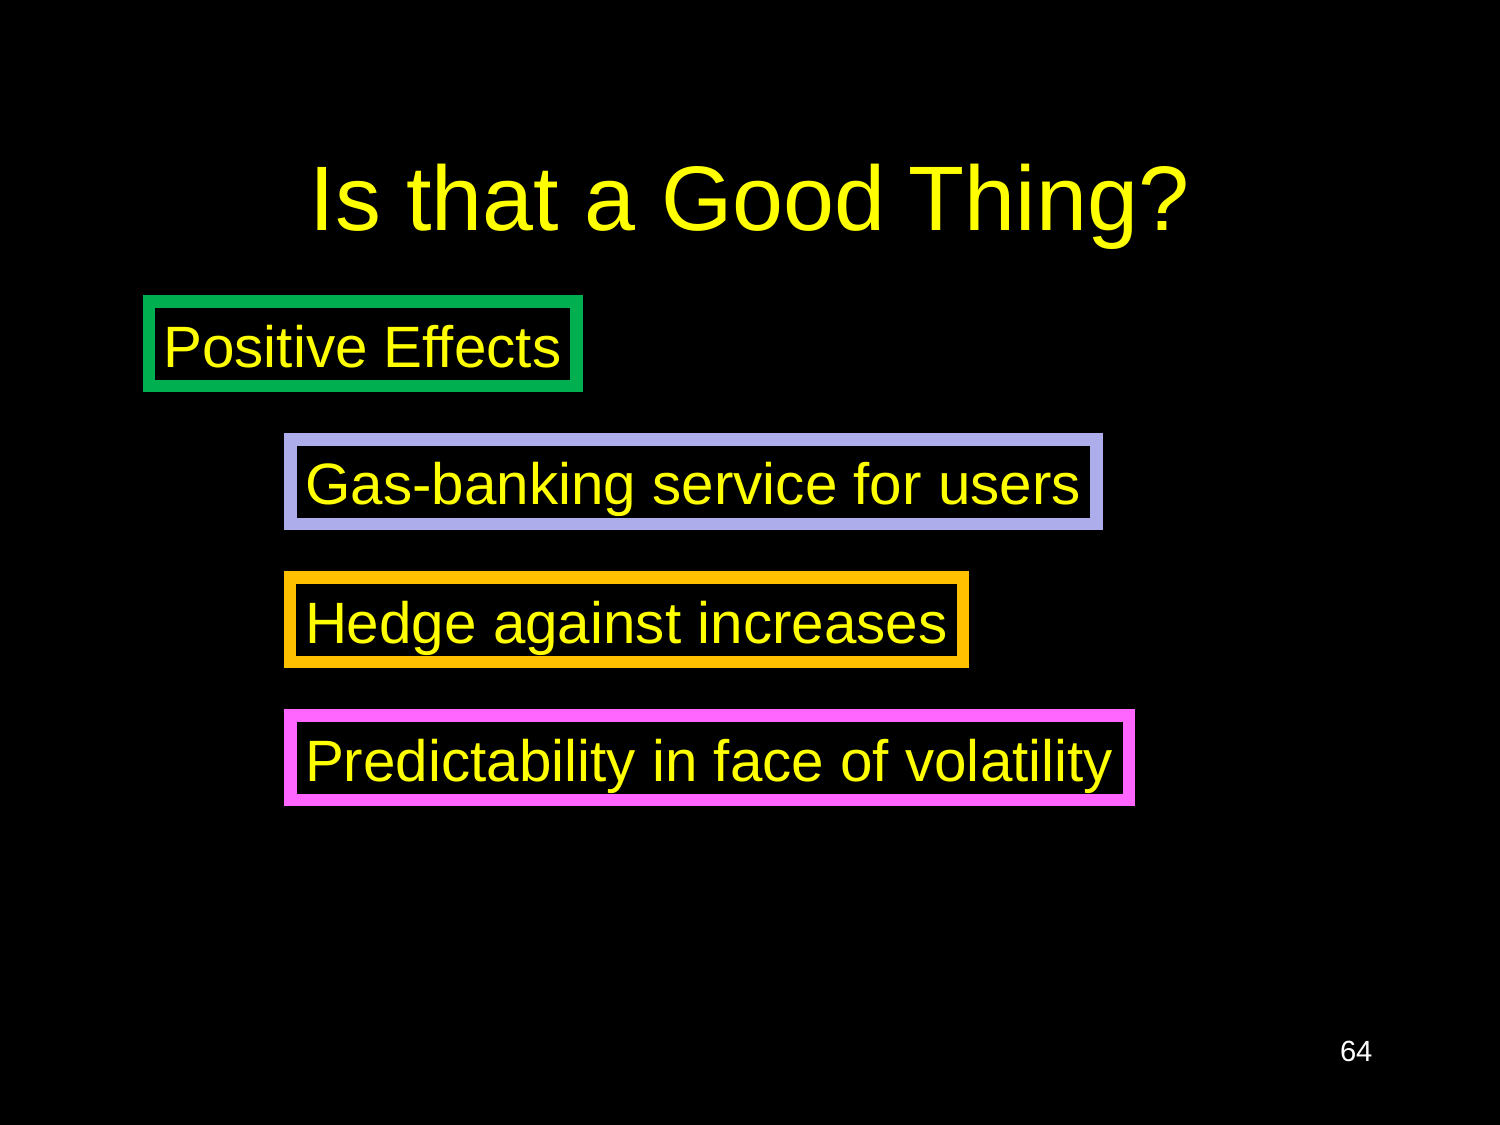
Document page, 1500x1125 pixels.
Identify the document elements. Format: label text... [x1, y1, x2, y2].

slide_number 64 [1074, 1024, 1388, 1101]
text_box Gas-banking service for users [290, 439, 1097, 525]
title Is that a Good Thing? [112, 99, 1388, 288]
text_box Predictability in face of volatility [290, 715, 1130, 801]
text_box Hedge against increases [290, 577, 963, 663]
text_box Positive Effects [148, 301, 577, 387]
